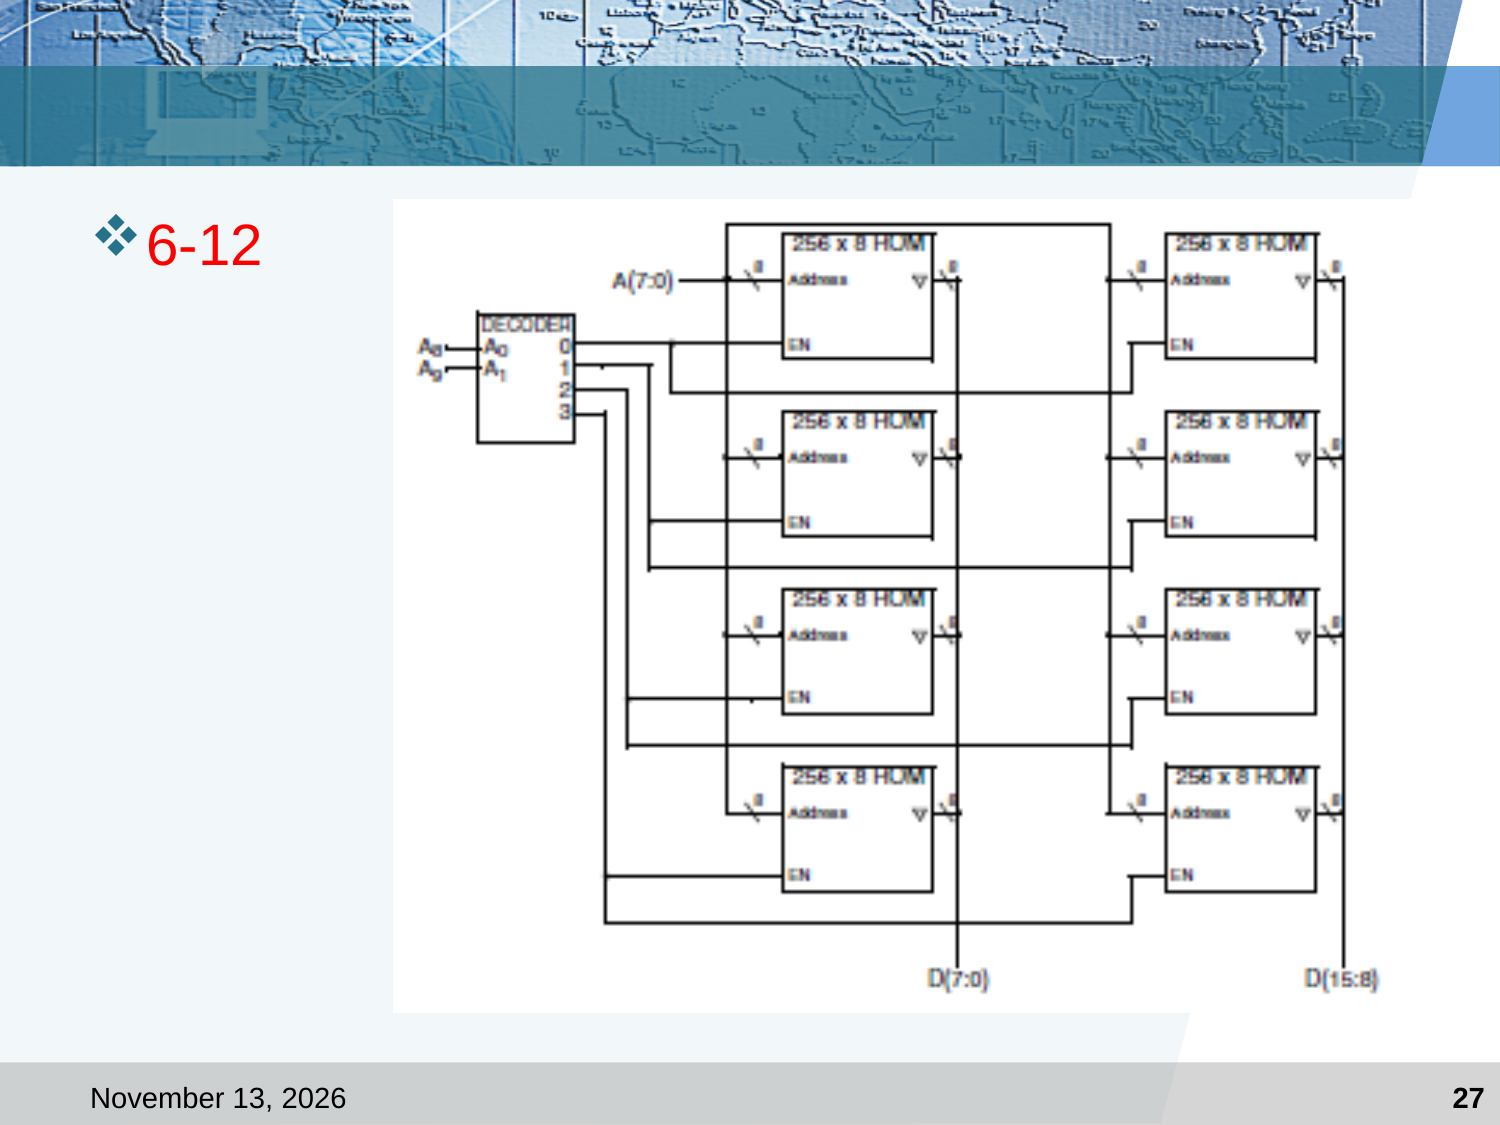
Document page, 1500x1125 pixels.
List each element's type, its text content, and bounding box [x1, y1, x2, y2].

list 6-12 [75, 200, 1425, 1038]
picture [392, 199, 1421, 1013]
picture [2, 0, 1463, 66]
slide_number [75, 1072, 425, 1125]
slide_number 27 [1149, 1072, 1500, 1125]
